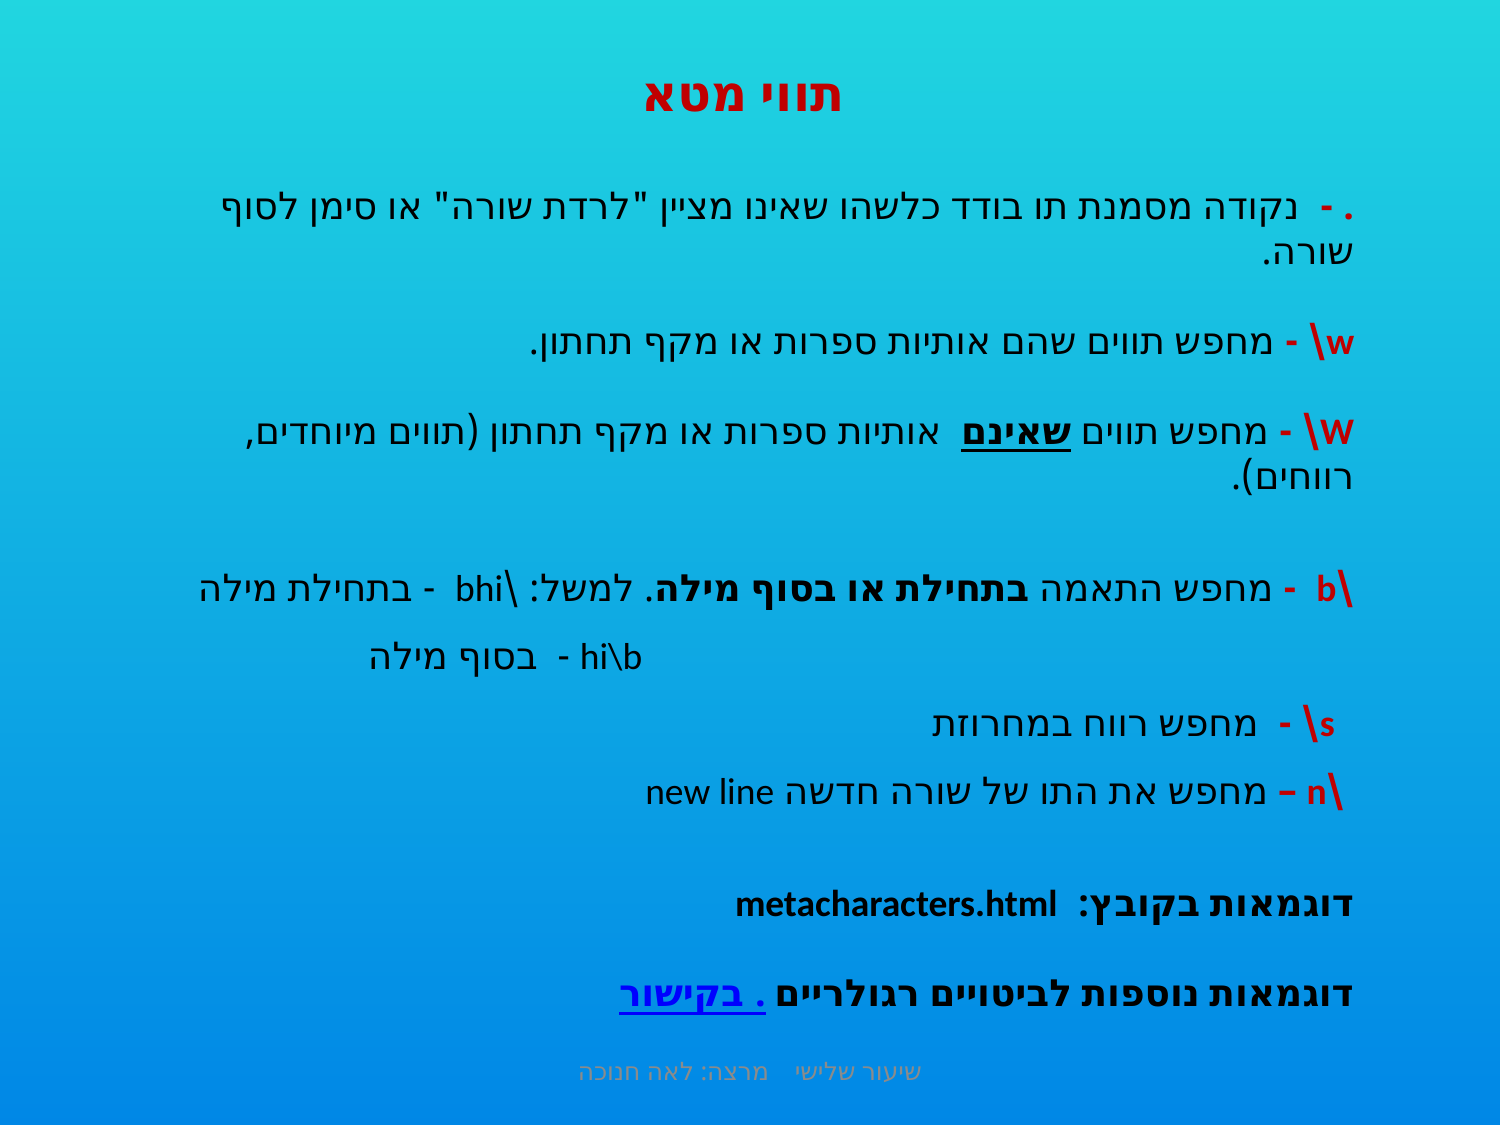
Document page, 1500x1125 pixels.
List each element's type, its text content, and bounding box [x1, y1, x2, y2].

text_box תווי מטא . - נקודה מסמנת תו בודד כלשהו שאינו מציין "לרדת שורה" או סימן לסוף שורה. w\ - מחפש תווים שהם אותיות ספרות או מקף תחתון. W\ - מחפש תווים שאינם אותיות ספרות או מקף תחתון (תווים מיוחדים, רווחים). \b - מחפש התאמה בתחילת או בסוף מילה. למשל: \bhi - בתחילת מילה hi\b - בסוף מילה s\ - מחפש רווח במחרוזת \n – מחפש את התו של שורה חדשה new line דוגמאות בקובץ: metacharacters.html דוגמאות נוספות לביטויים רגולריים בקישור. [116, 54, 1369, 1116]
